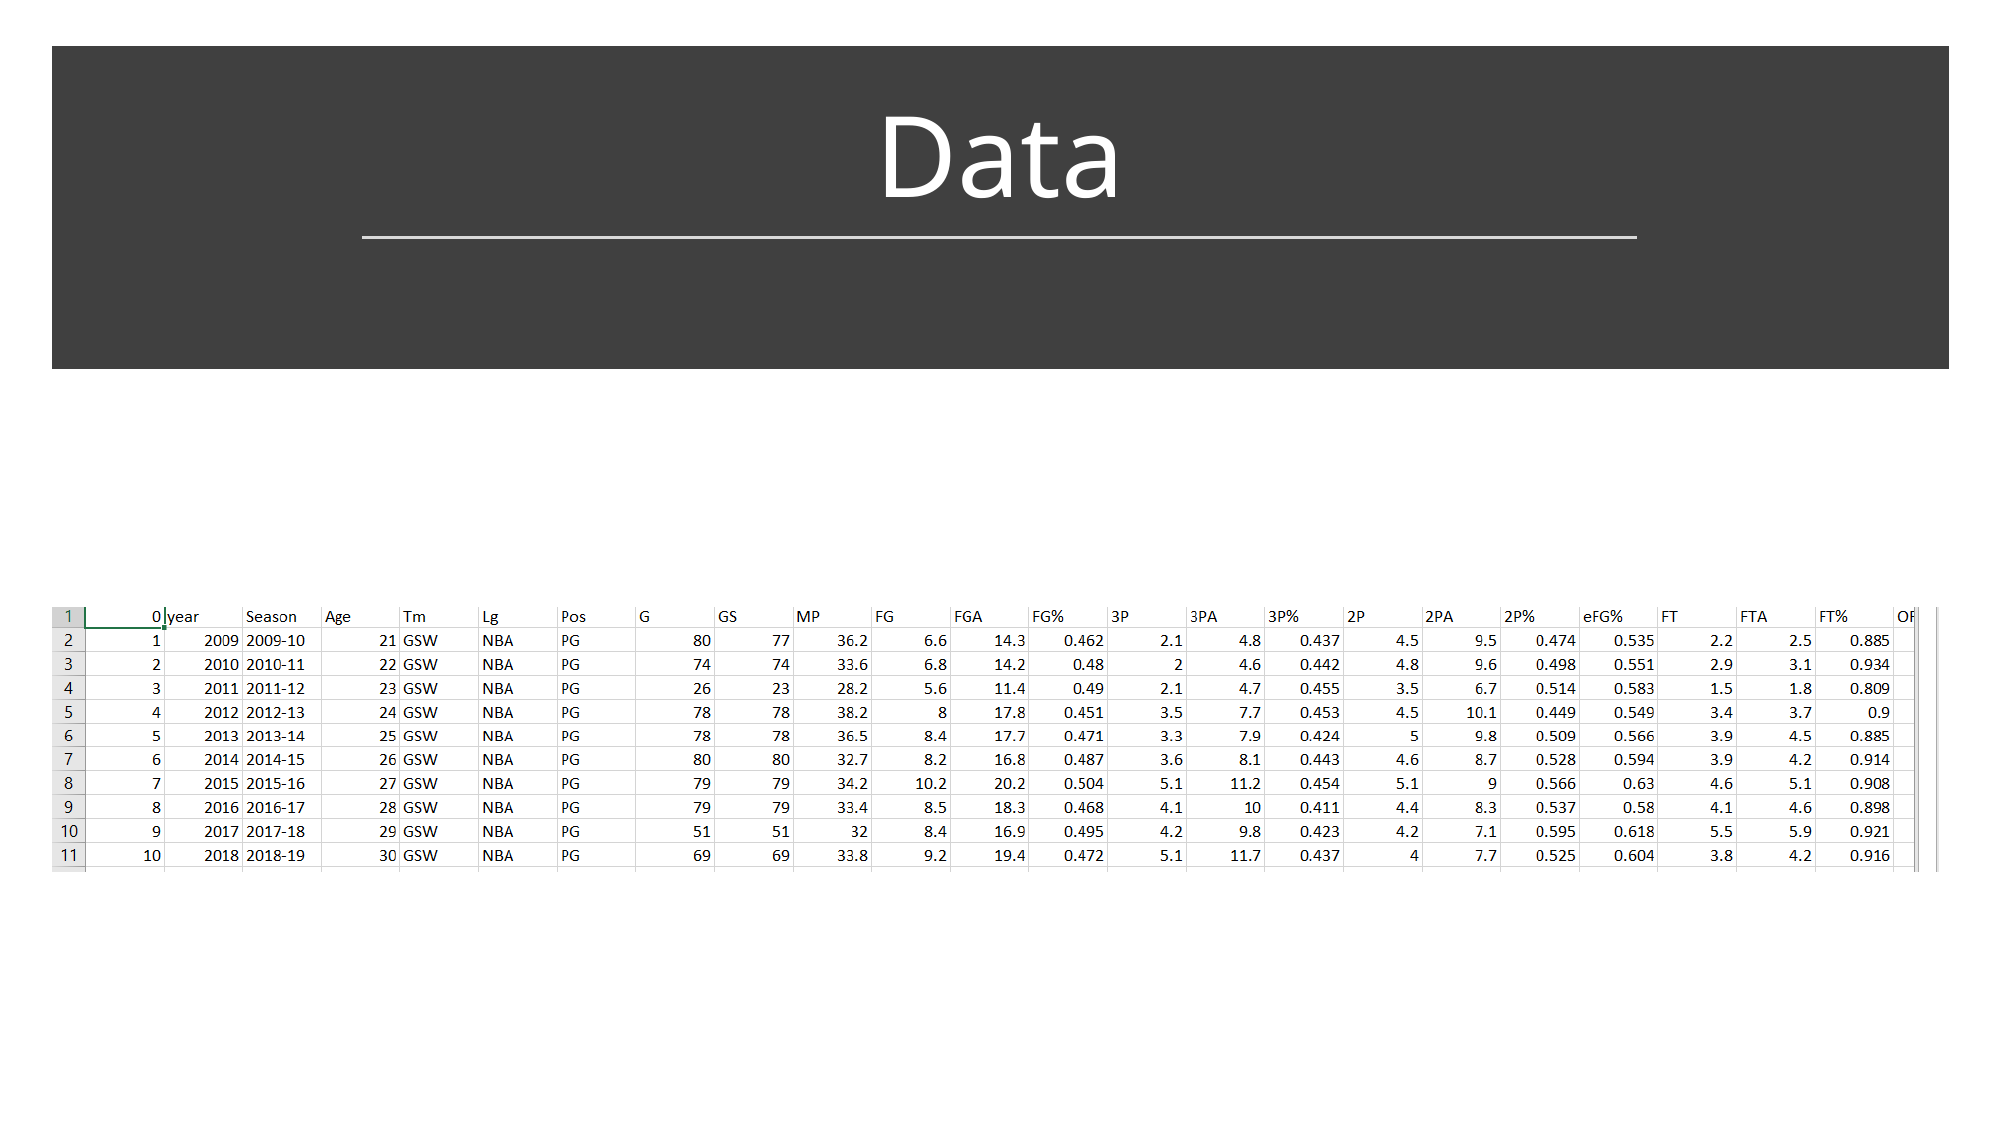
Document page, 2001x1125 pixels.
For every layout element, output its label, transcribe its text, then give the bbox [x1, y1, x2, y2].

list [52, 607, 1939, 872]
text_box [61, 55, 1939, 360]
title Data [86, 76, 1914, 230]
